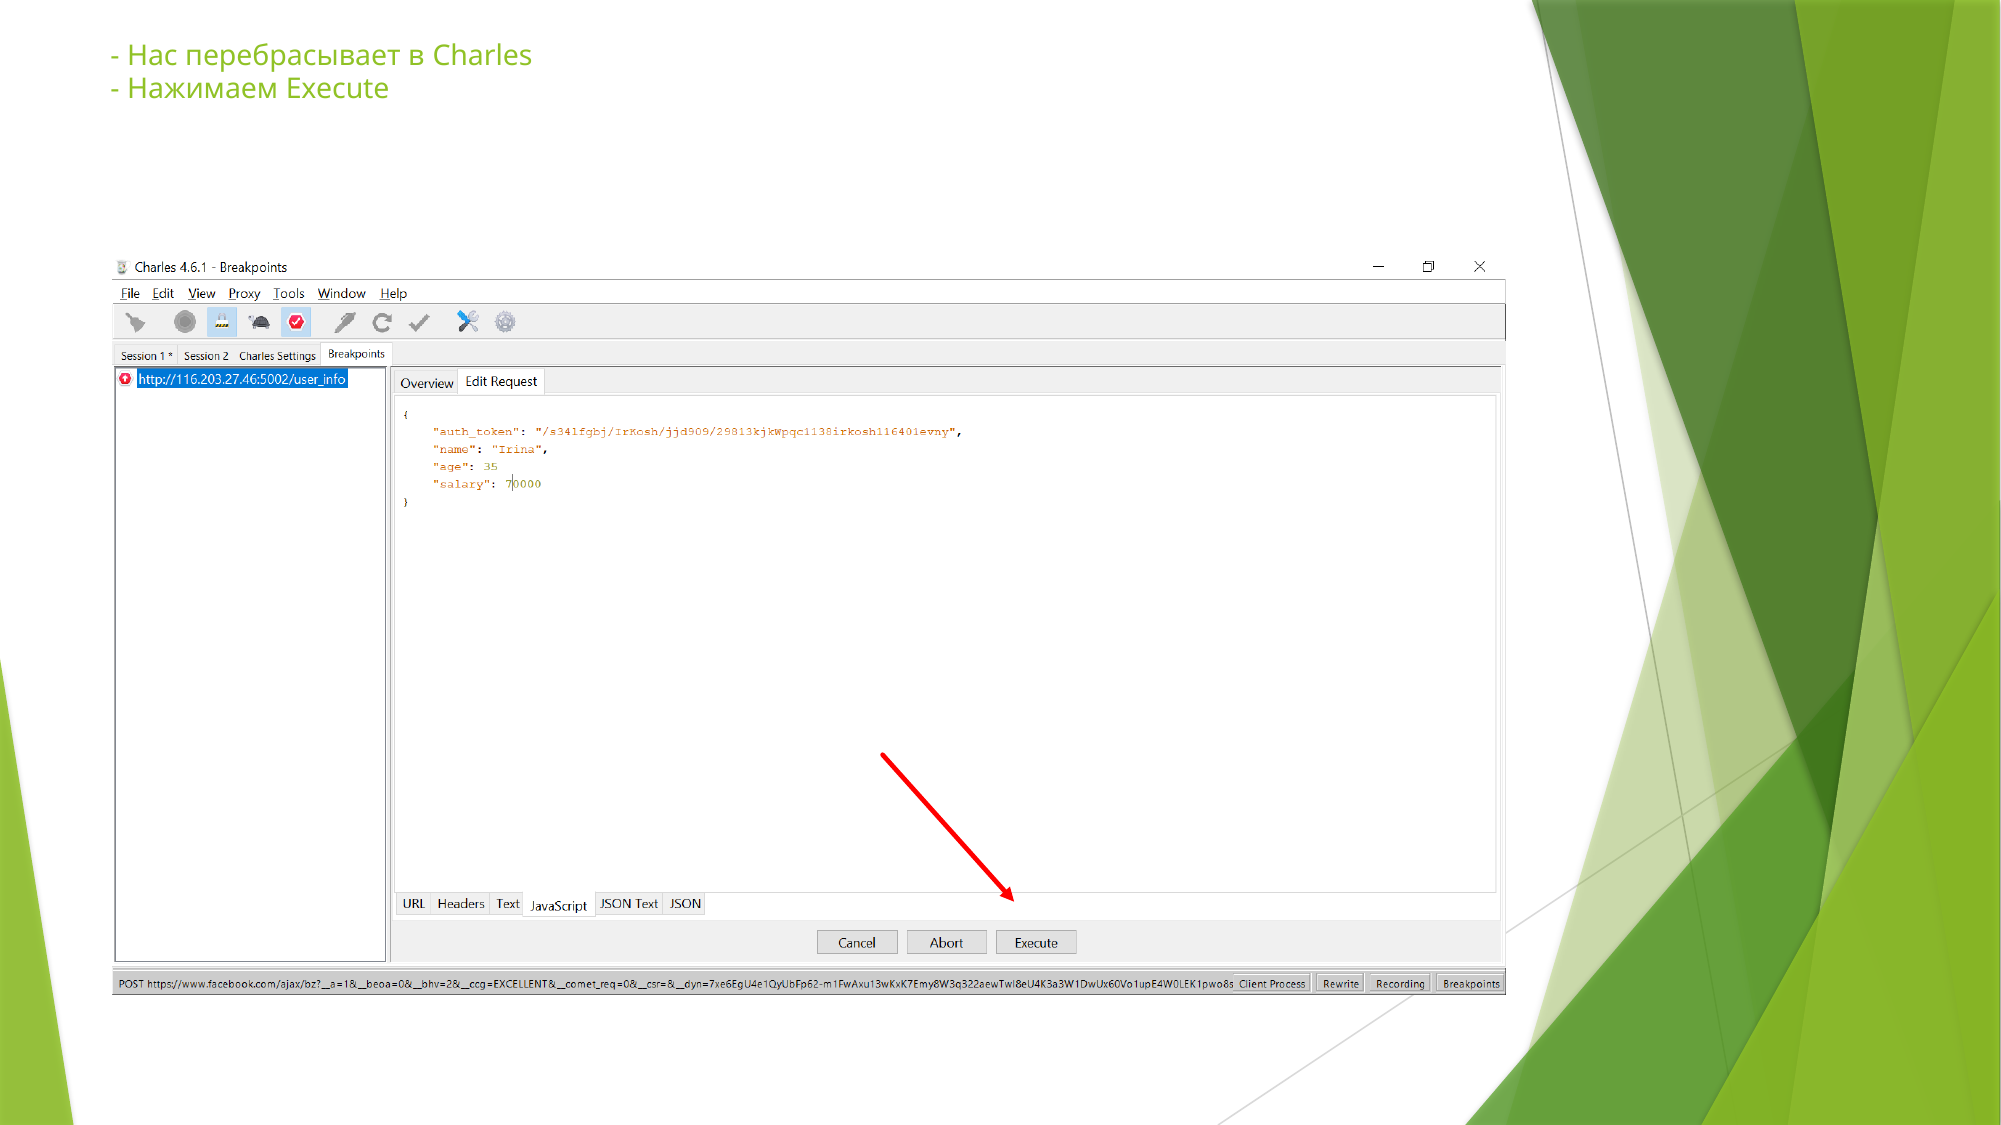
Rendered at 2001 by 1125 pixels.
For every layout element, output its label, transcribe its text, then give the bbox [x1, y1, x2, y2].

title - Нас перебрасывает в Charles - Нажимаем Execute [95, 28, 1506, 147]
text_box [882, 754, 1015, 903]
picture [111, 253, 1507, 996]
